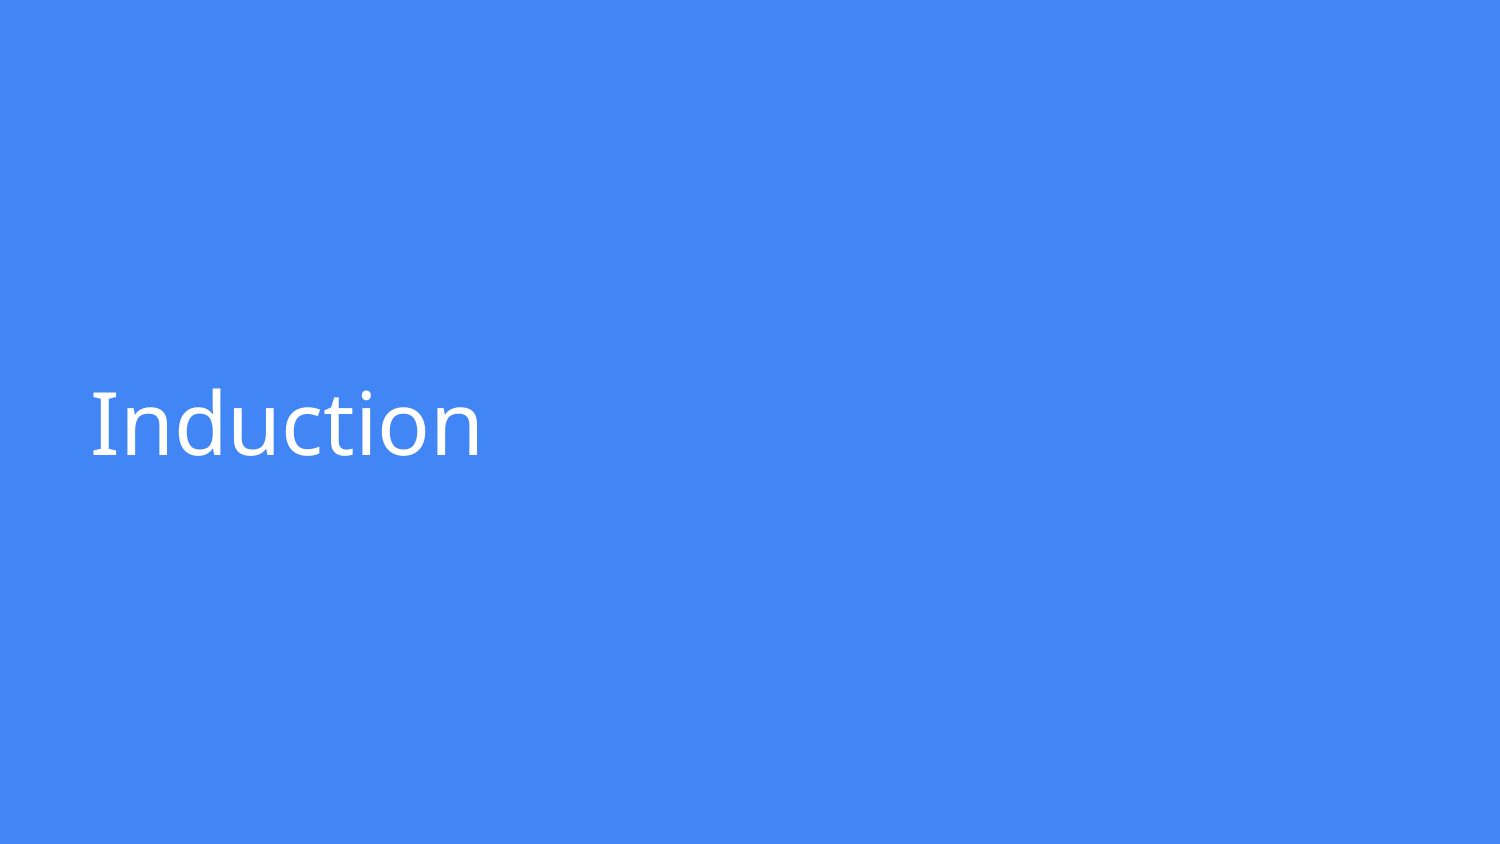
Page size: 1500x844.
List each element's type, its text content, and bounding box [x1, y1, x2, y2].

title Induction [75, 338, 1425, 505]
